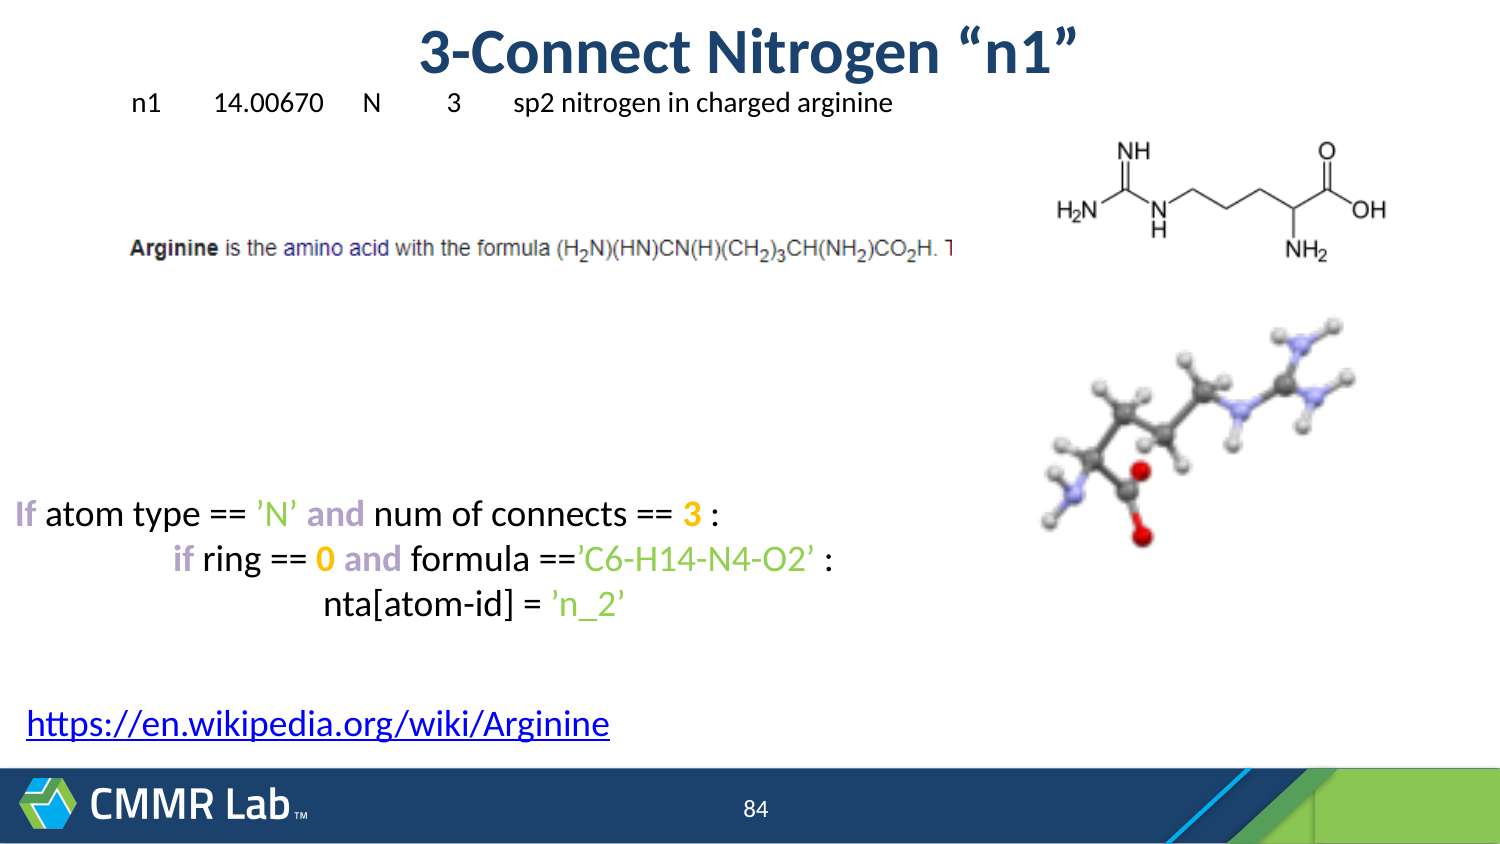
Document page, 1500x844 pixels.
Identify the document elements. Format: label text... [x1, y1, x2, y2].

picture [0, 761, 324, 843]
picture [1027, 303, 1372, 564]
slide_number 84 [581, 796, 932, 830]
picture [116, 224, 952, 272]
title 3-Connect Nitrogen “n1” [0, 0, 1500, 94]
text_box If atom type == ’N’ and num of connects == 3 : if ring == 0 and formula ==’C6-H14-N4-O2’ : nta[atom-id] = ’n_2’ [0, 481, 1439, 722]
text_box n1 14.00670 N 3 sp2 nitrogen in charged arginine [116, 94, 1500, 126]
picture [1049, 139, 1395, 265]
text_box https://en.wikipedia.org/wiki/Arginine [11, 691, 945, 796]
